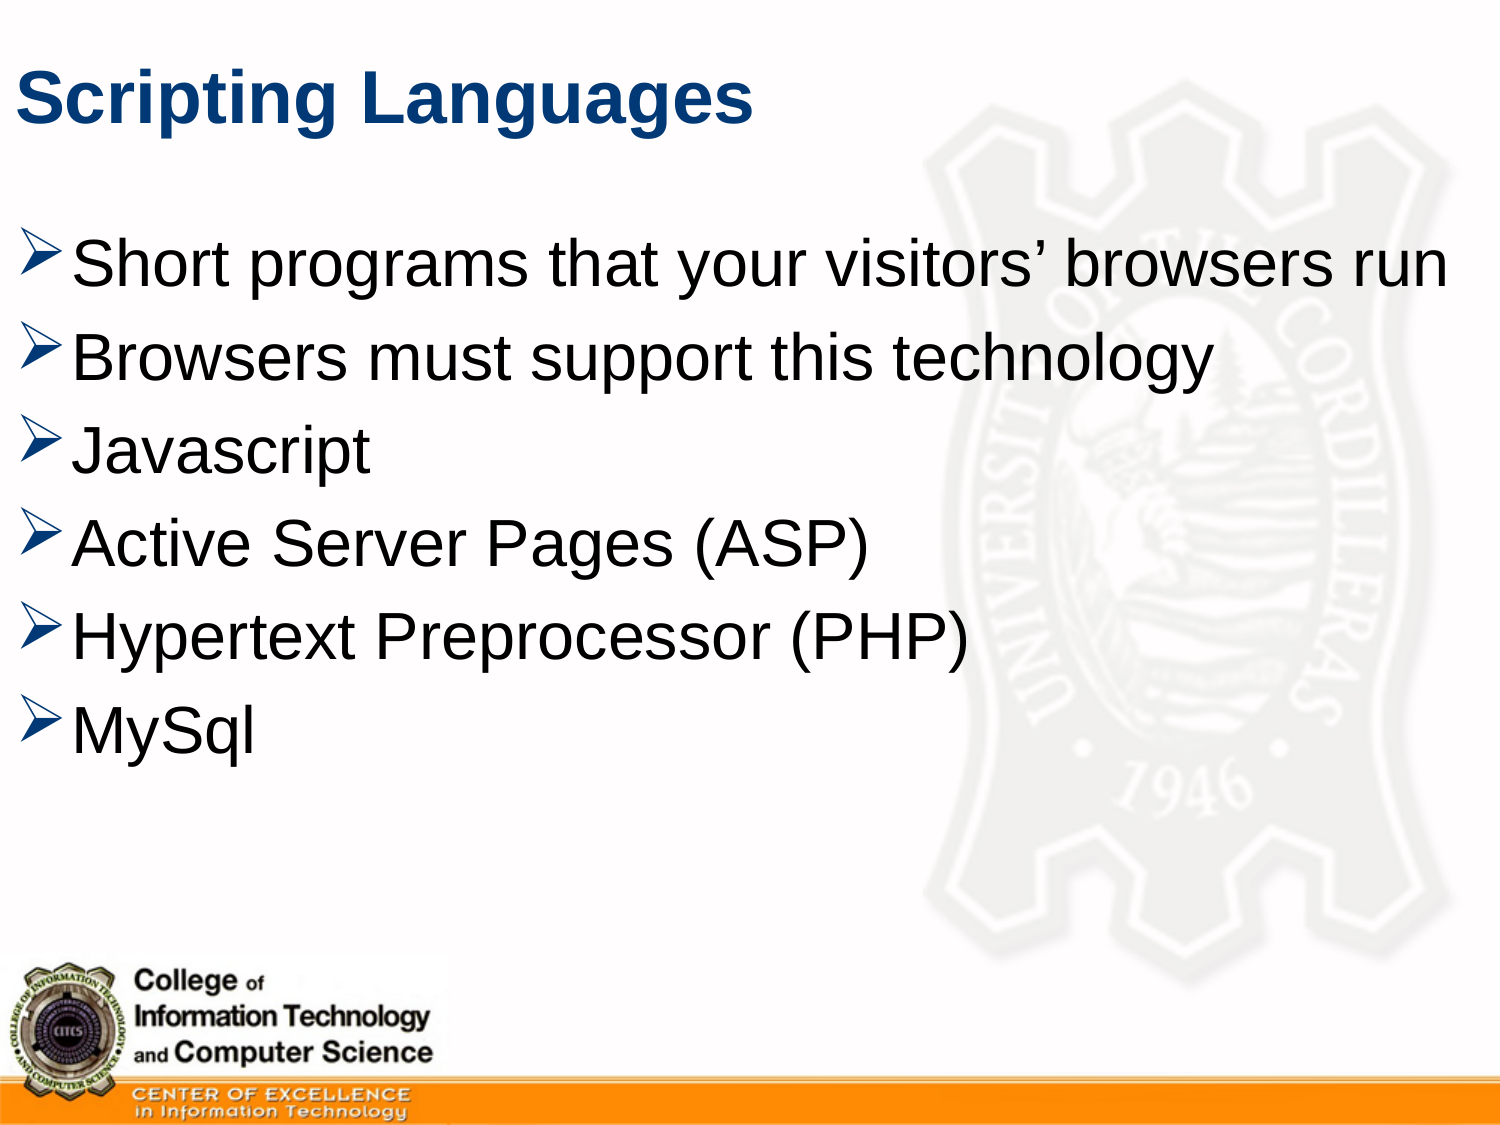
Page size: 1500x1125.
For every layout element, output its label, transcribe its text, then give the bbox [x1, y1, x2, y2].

title Scripting Languages [0, 0, 1225, 188]
list Short programs that your visitors’ browsers run Browsers must support this technology Javascript Active Server Pages (ASP) Hypertext Preprocessor (PHP) MySql [0, 212, 1475, 1005]
picture [0, 0, 1500, 1125]
